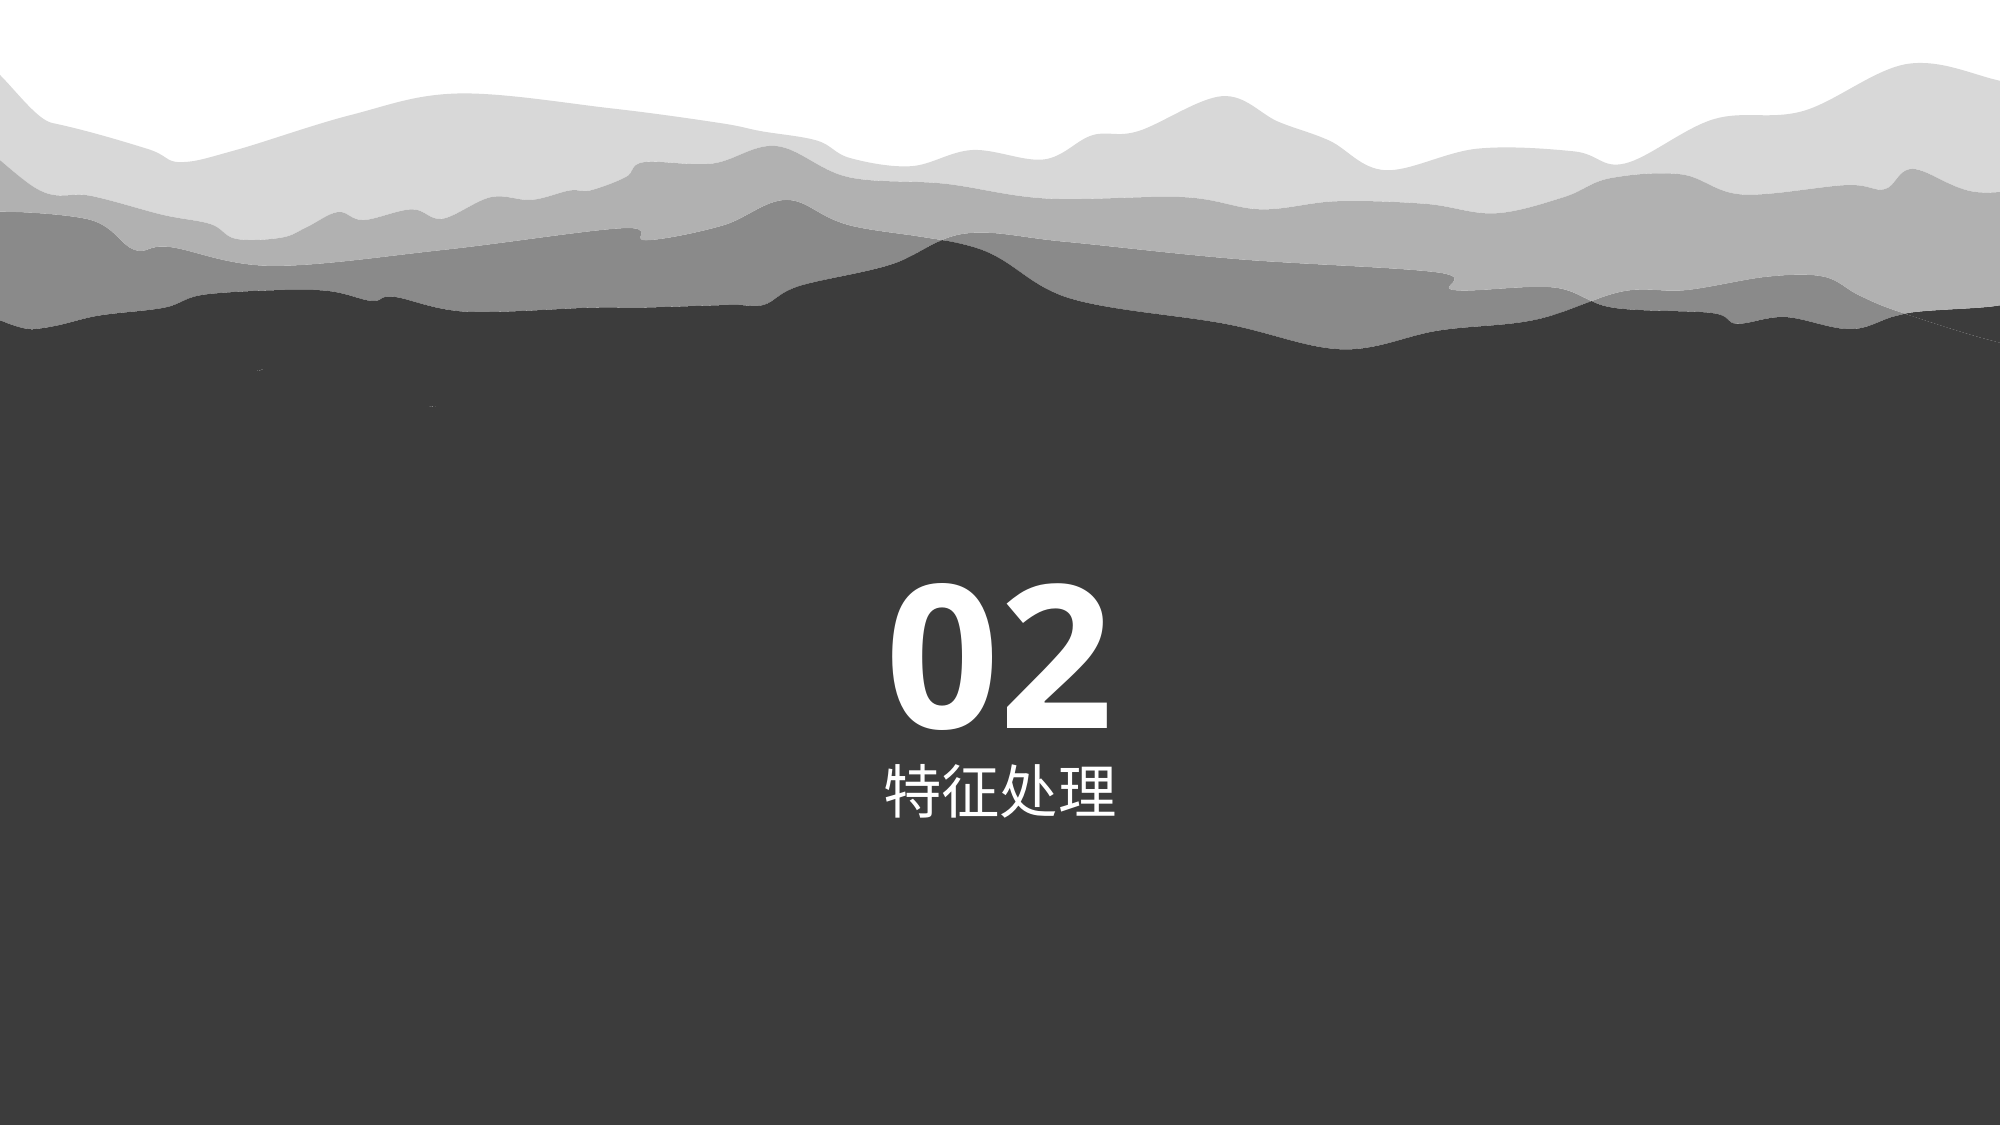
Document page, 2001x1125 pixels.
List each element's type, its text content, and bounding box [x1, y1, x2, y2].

list 特征处理 [377, 755, 1623, 850]
list 02 [377, 548, 1623, 755]
